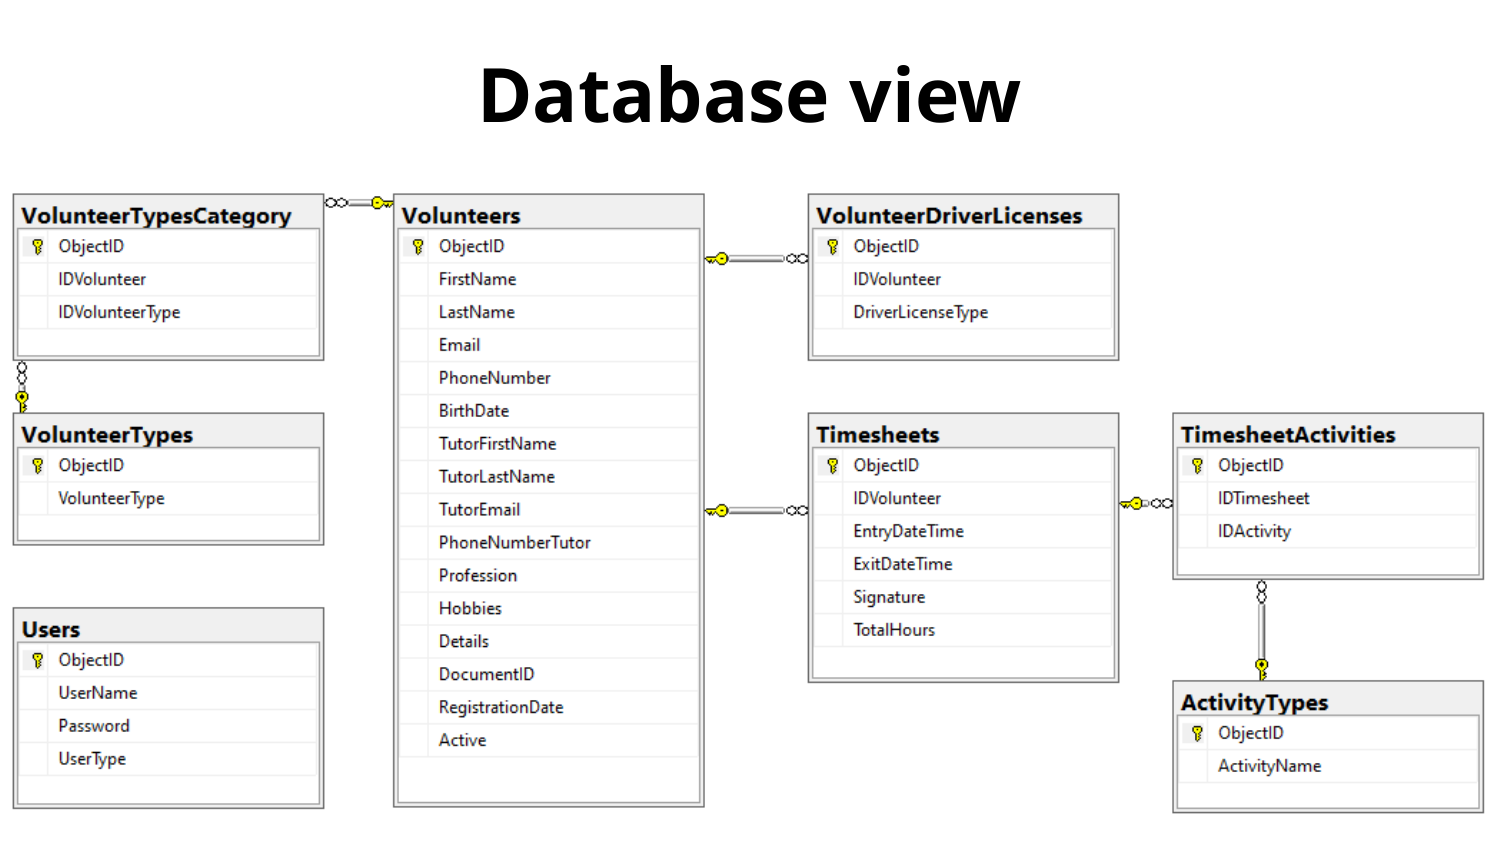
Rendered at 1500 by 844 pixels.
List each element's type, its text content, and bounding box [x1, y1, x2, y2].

text_box Database view [51, 22, 1449, 161]
picture [0, 165, 1500, 835]
